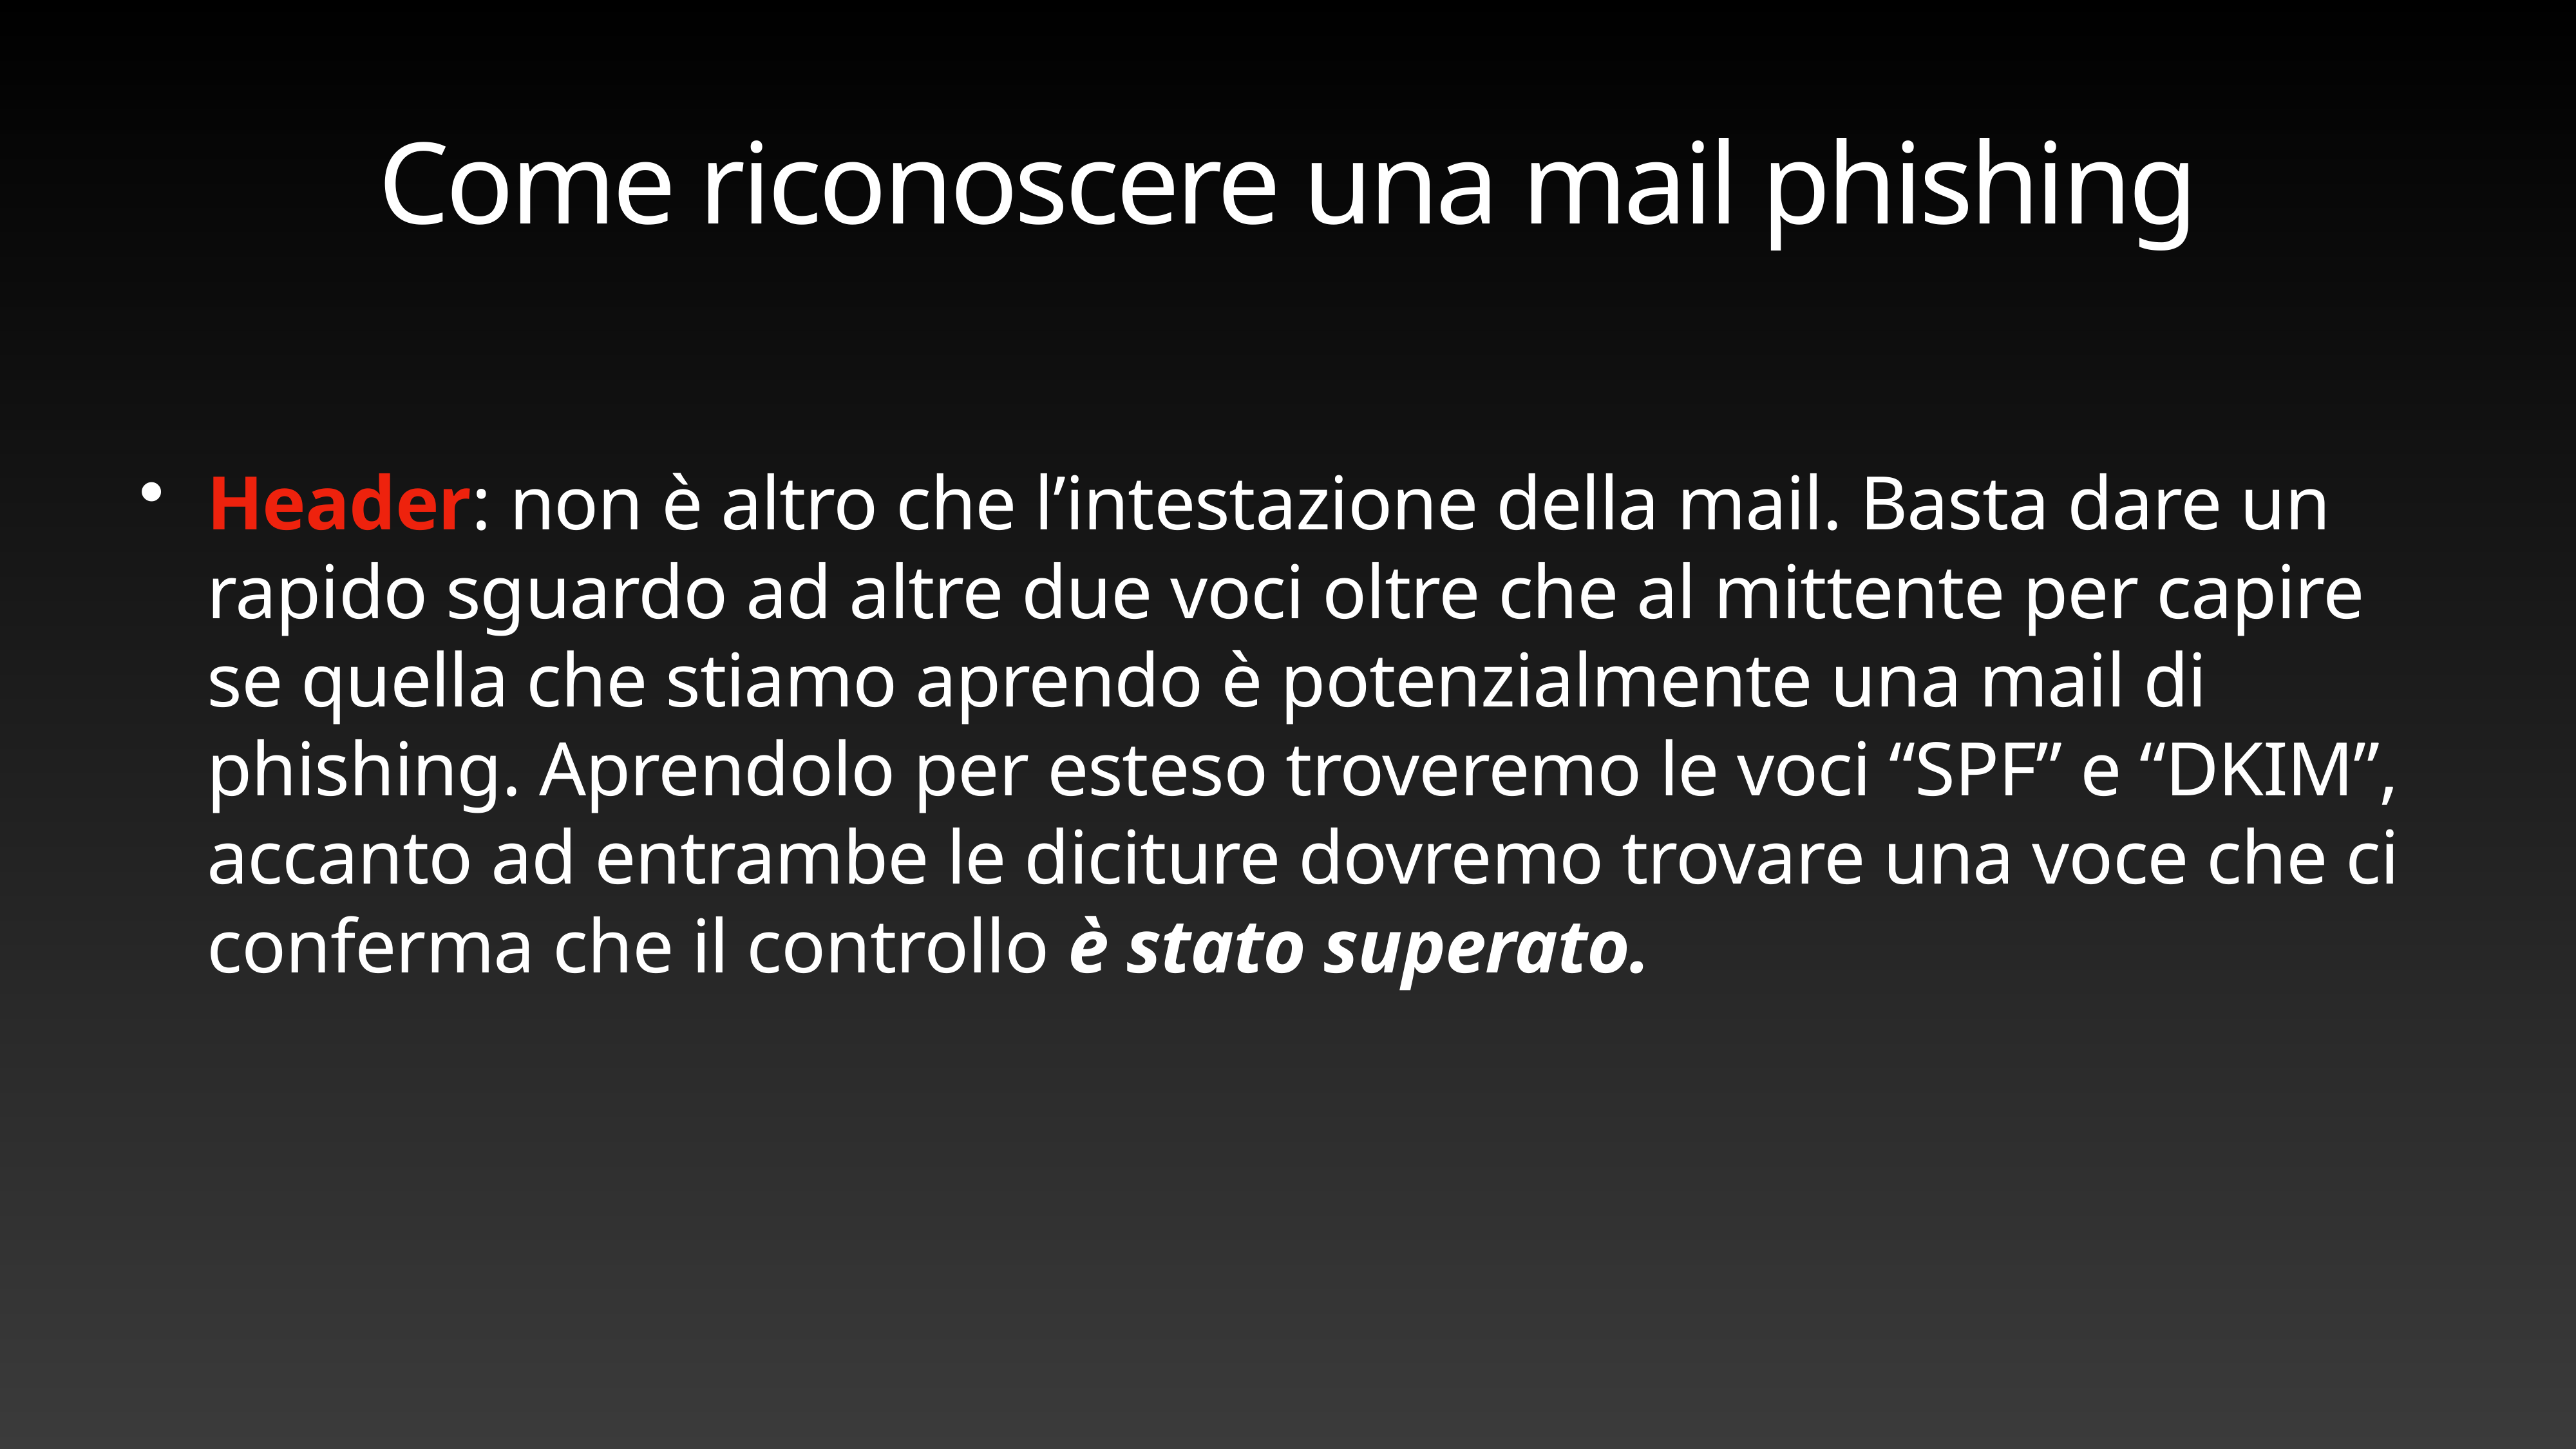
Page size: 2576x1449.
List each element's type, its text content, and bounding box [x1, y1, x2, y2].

title Come riconoscere una mail phishing [133, 85, 2443, 252]
list Header: non è altro che l’intestazione della mail. Basta dare un rapido sguardo ad altre due voci oltre che al mittente per capire se quella che stiamo aprendo è potenzialmente una mail di phishing. Aprendolo per esteso troveremo le voci “SPF” e “DKIM”, accanto ad entrambe le diciture dovremo trovare una voce che ci conferma che il controllo è stato superato. [133, 450, 2443, 1342]
